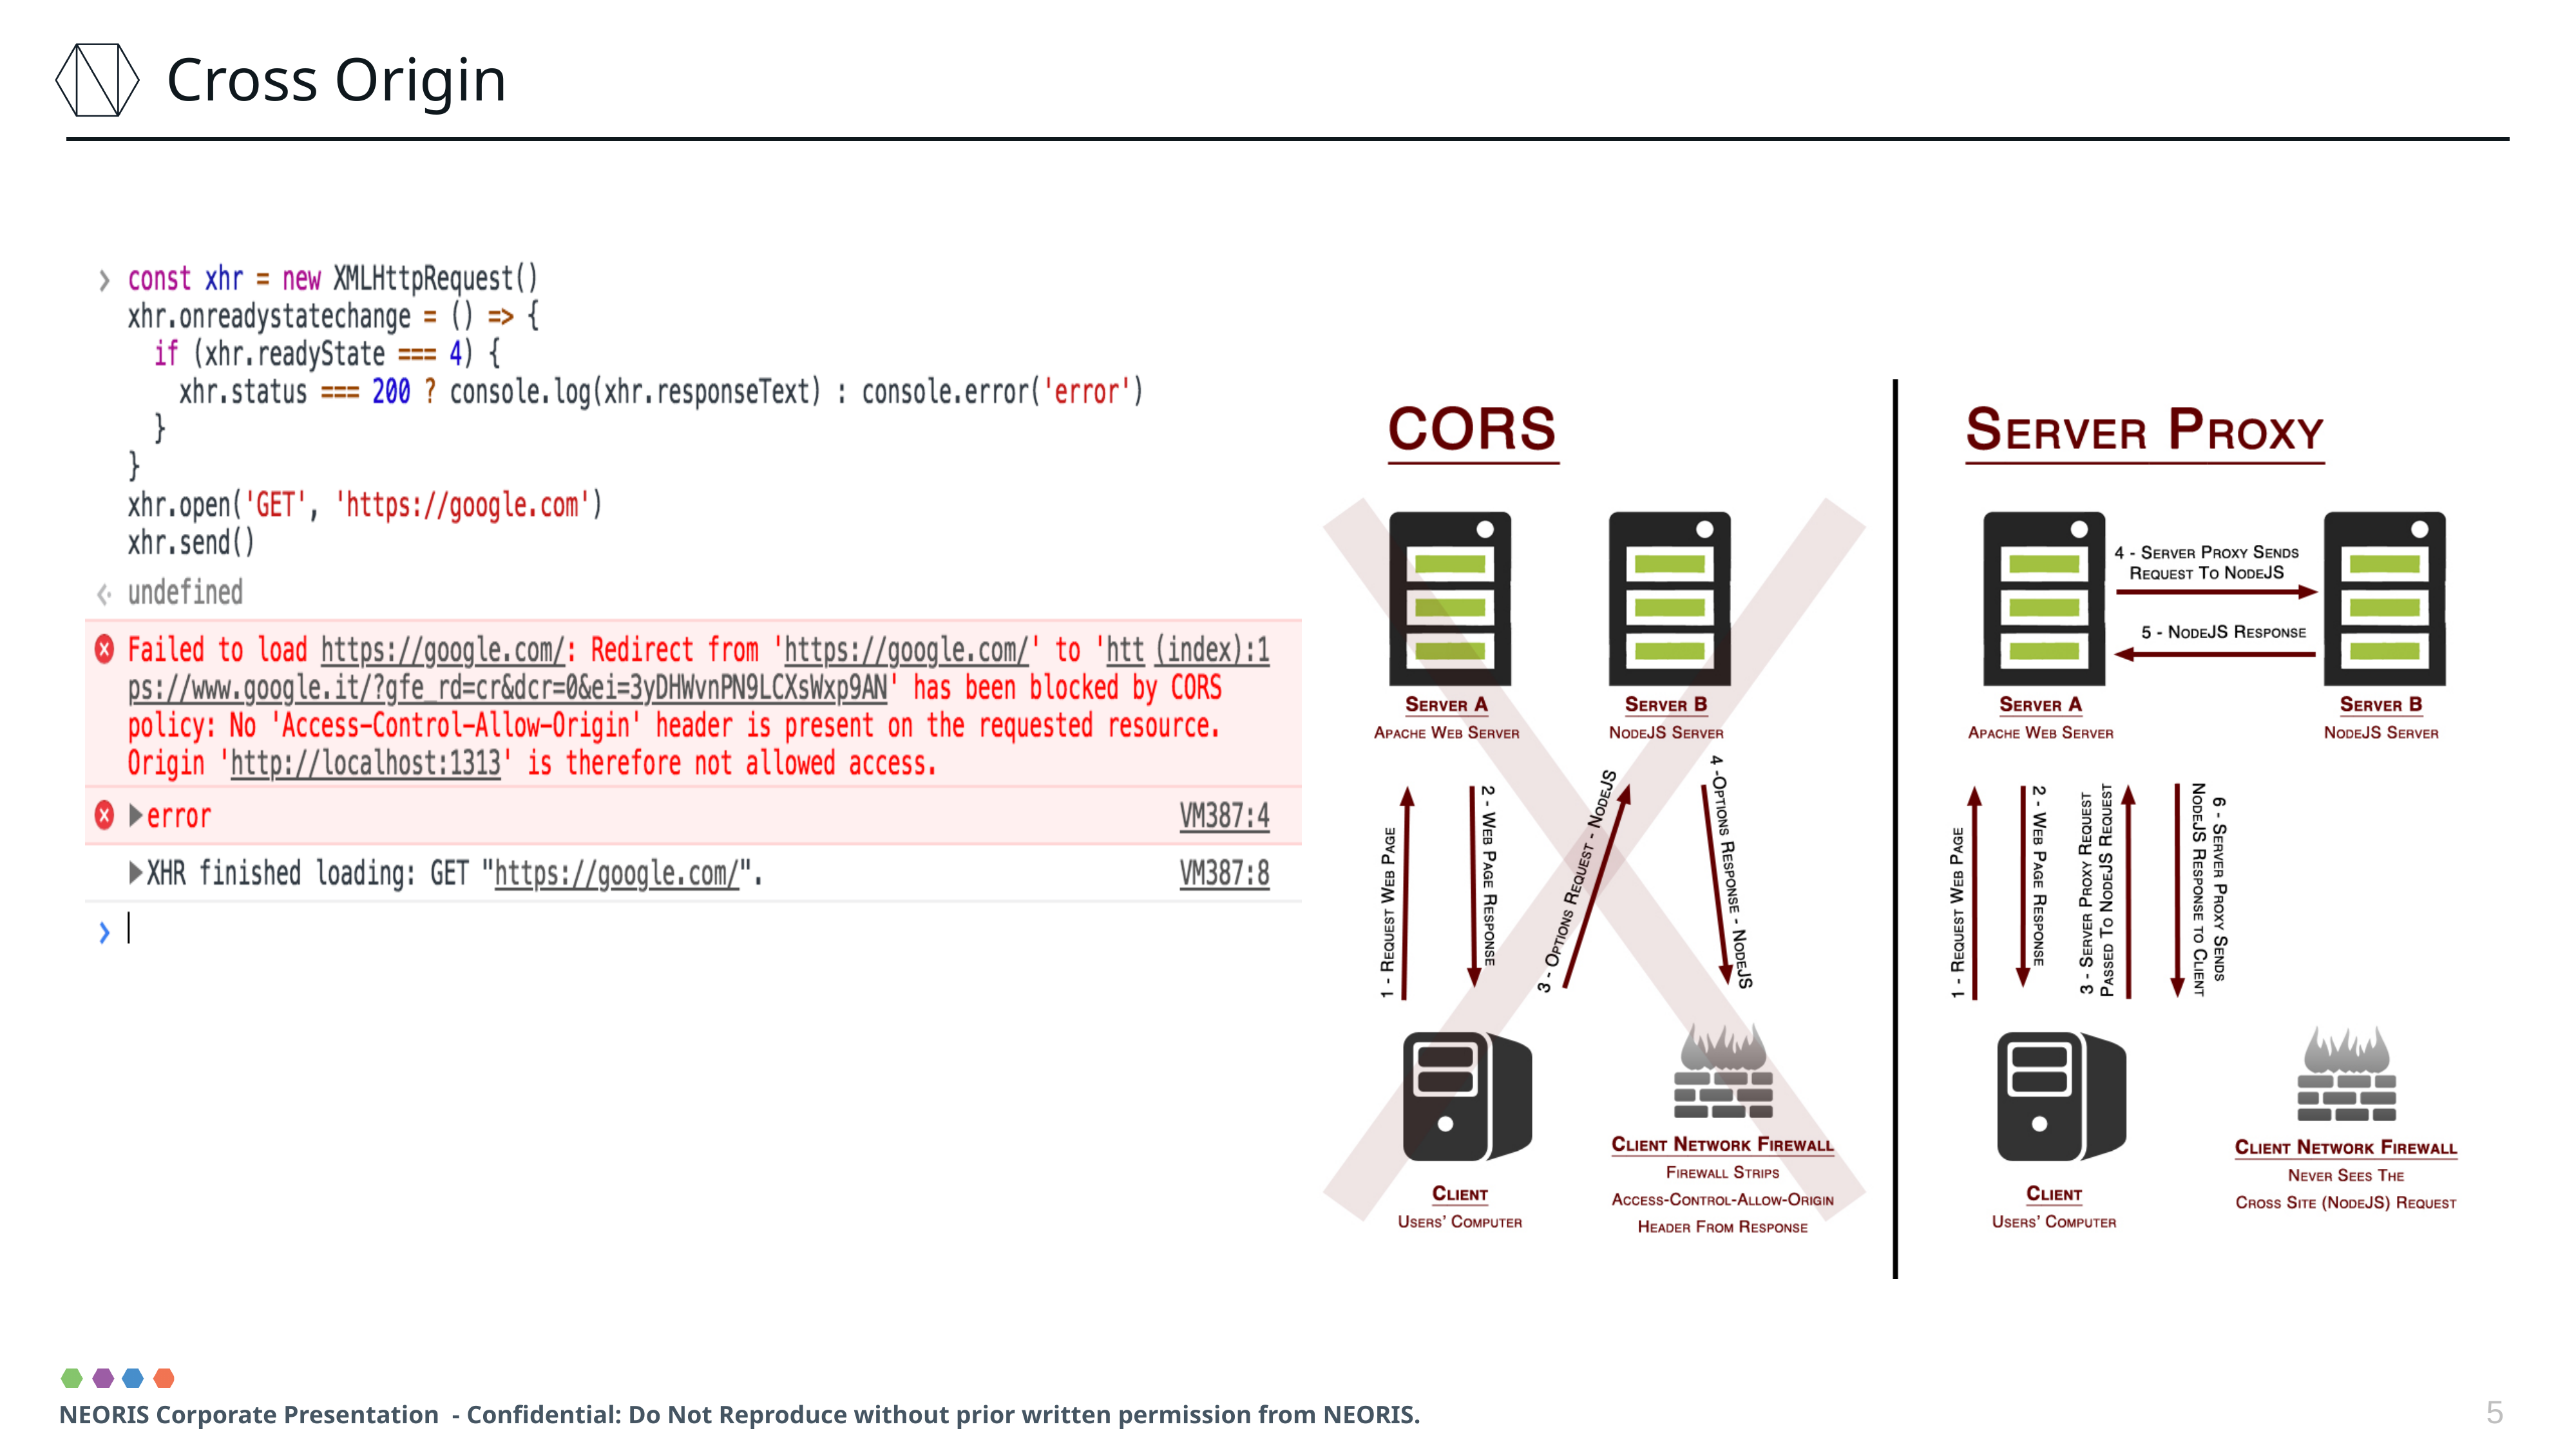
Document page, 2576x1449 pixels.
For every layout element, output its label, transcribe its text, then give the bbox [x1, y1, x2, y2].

picture [85, 248, 2510, 1280]
picture [53, 41, 142, 119]
list Cross Origin [157, 37, 2510, 132]
